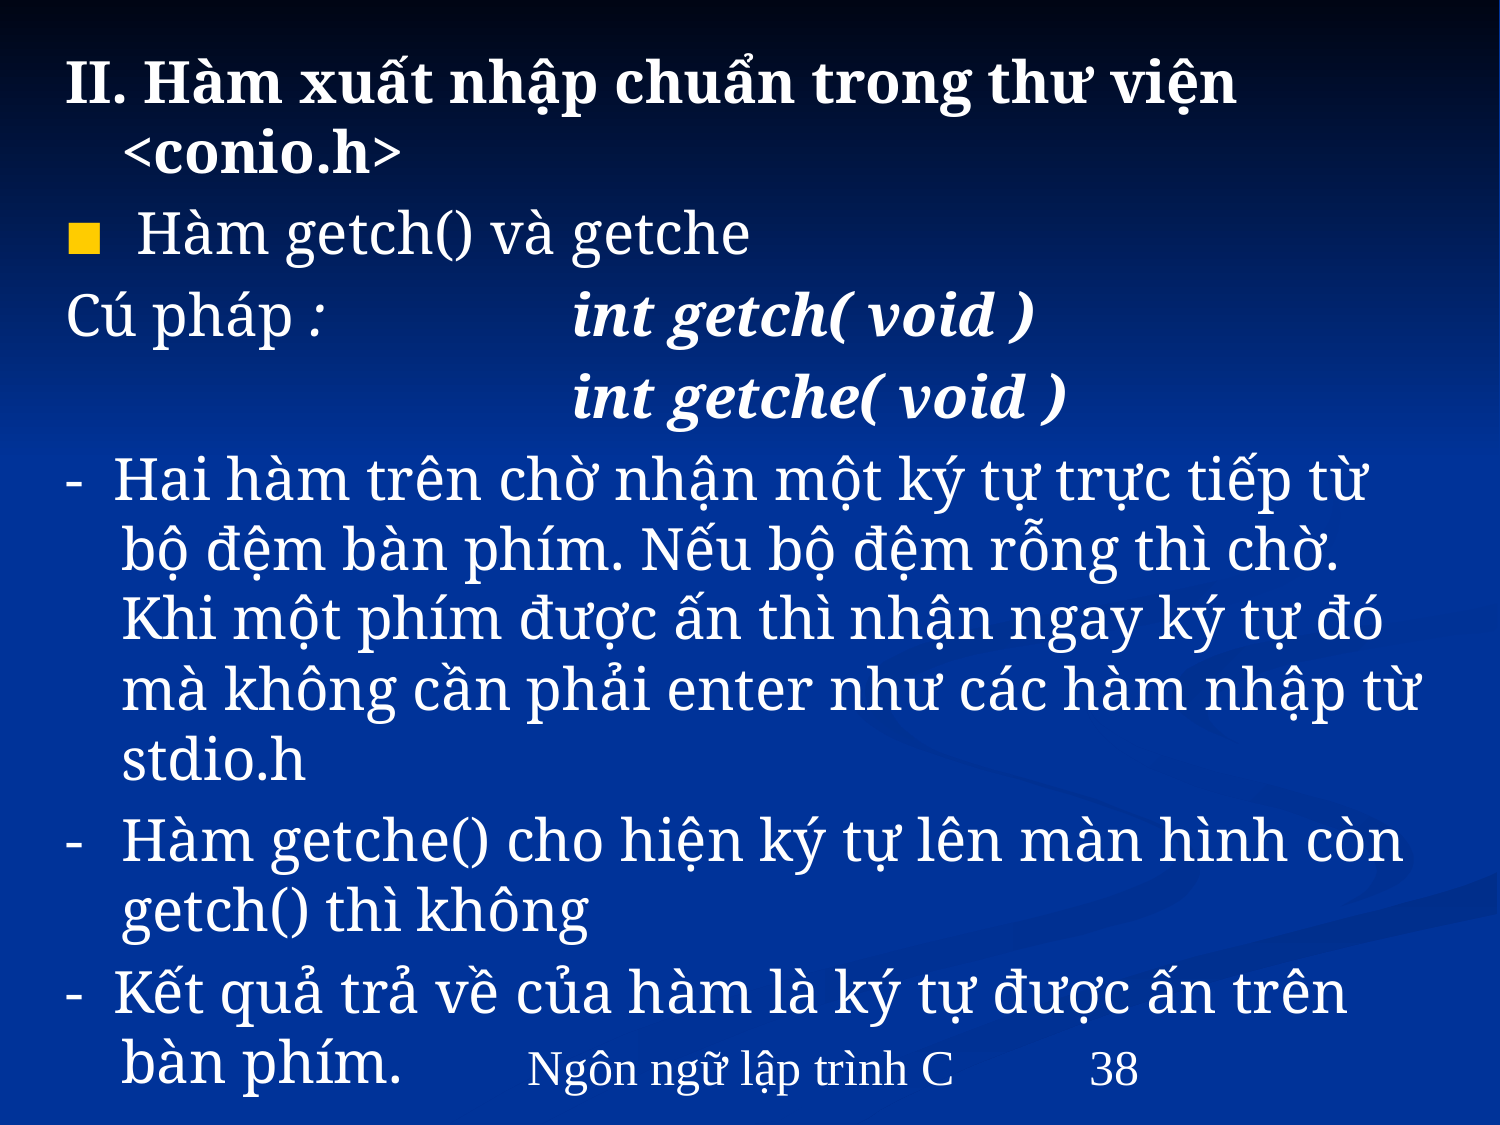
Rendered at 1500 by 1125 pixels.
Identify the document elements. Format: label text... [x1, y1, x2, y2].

footer Ngôn ngữ lập trình C [512, 1075, 988, 1104]
list II. Hàm xuất nhập chuẩn trong thư viện <conio.h> Hàm getch() và getche Cú pháp : int getch( void ) int getche( void ) - Hai hàm trên chờ nhận một ký tự trực tiếp từ bộ đệm bàn phím. Nếu bộ đệm rỗng thì chờ. Khi một phím được ấn thì nhận ngay ký tự đó mà không cần phải enter như các hàm nhập từ stdio.h - Hàm getche() cho hiện ký tự lên màn hình còn getch() thì không - Kết quả trả về của hàm là ký tự được ấn trên bàn phím. [50, 37, 1450, 1075]
slide_number ‹#› [1074, 1075, 1425, 1104]
